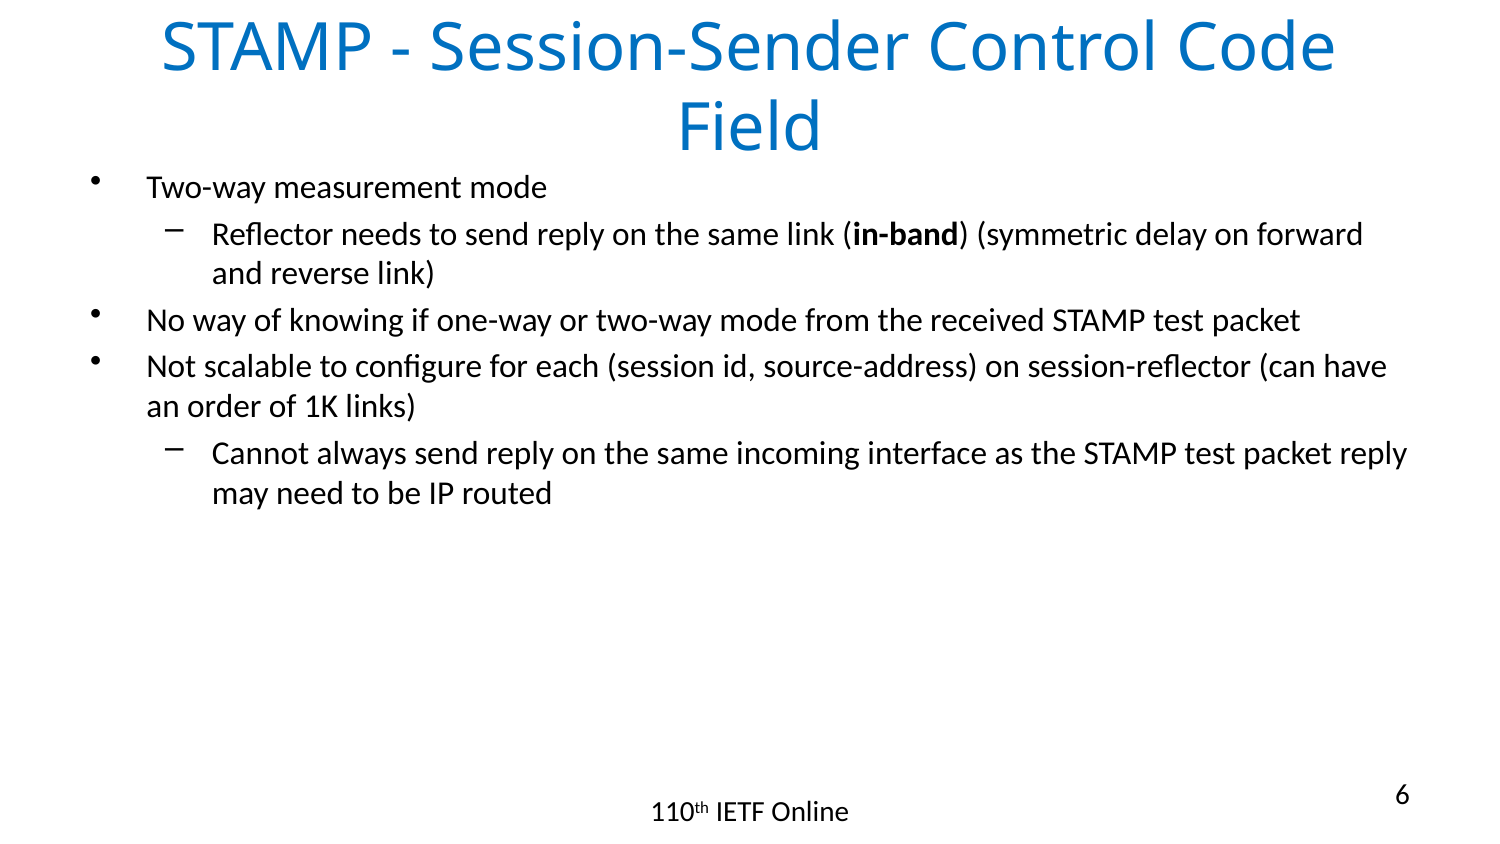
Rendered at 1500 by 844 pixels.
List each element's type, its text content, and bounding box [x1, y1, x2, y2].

title STAMP - Session-Sender Control Code Field [74, 13, 1426, 155]
slide_number 6 [1074, 768, 1426, 828]
footer 110th IETF Online [512, 784, 988, 844]
list Two-way measurement mode Reflector needs to send reply on the same link (in-band) (symmetric delay on forward and reverse link) No way of knowing if one-way or two-way mode from the received STAMP test packet Not scalable to configure for each (session id, source-address) on session-reflector (can have an order of 1K links) Cannot always send reply on the same incoming interface as the STAMP test packet reply may need to be IP routed [74, 157, 1426, 715]
